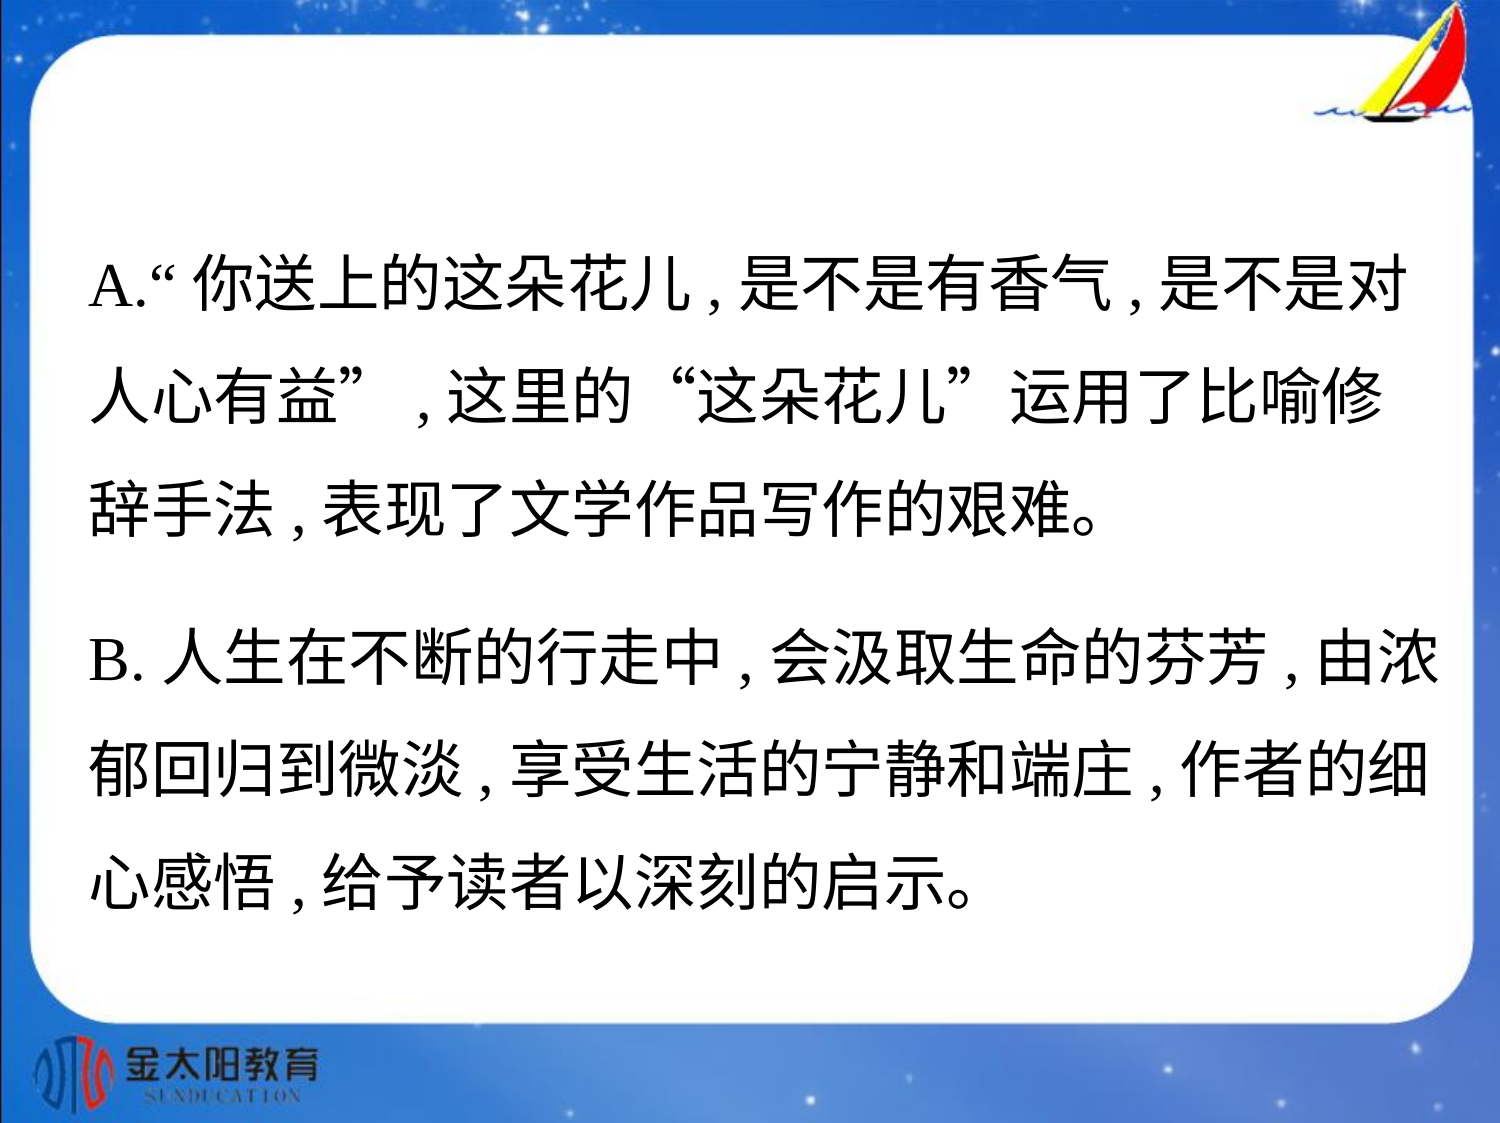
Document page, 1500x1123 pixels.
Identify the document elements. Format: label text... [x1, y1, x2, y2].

text_box B.人生在不断的行走中,会汲取生命的芬芳,由浓 郁回归到微淡,享受生活的宁静和端庄,作者的细 心感悟,给予读者以深刻的启示。 [88, 579, 1453, 918]
picture [0, 0, 1500, 1123]
text_box A.“你送上的这朵花儿,是不是有香气,是不是对 人心有益”,这里的“这朵花儿”运用了比喻修 辞手法,表现了文学作品写作的艰难。 [88, 206, 1453, 545]
